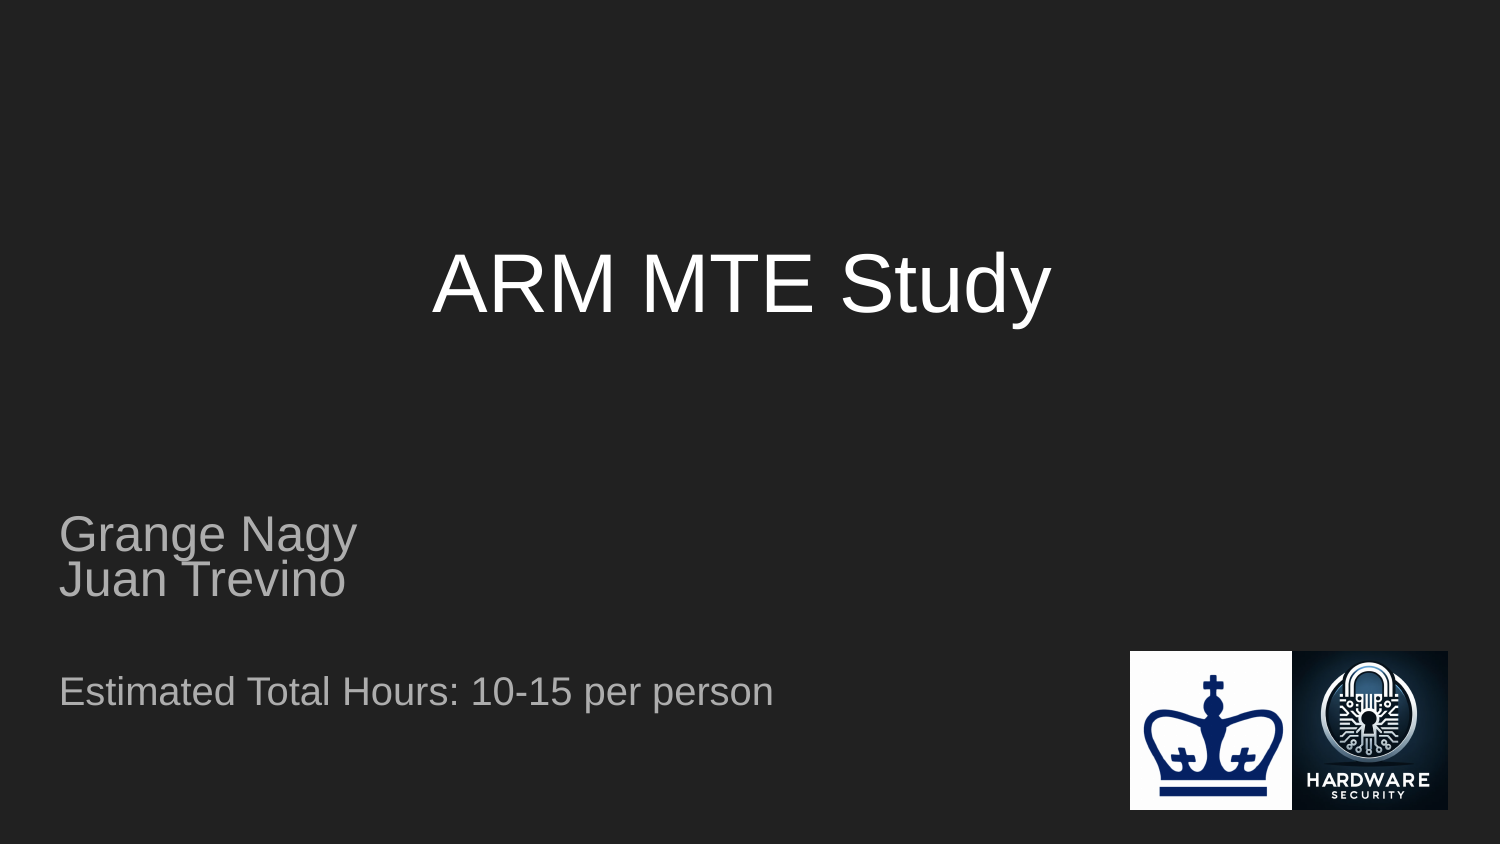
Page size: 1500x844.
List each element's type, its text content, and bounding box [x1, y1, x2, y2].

picture [1130, 651, 1448, 810]
subtitle Grange Nagy Juan Trevino Estimated Total Hours: 10-15 per person [43, 500, 1442, 800]
title ARM MTE Study [43, 151, 1442, 346]
